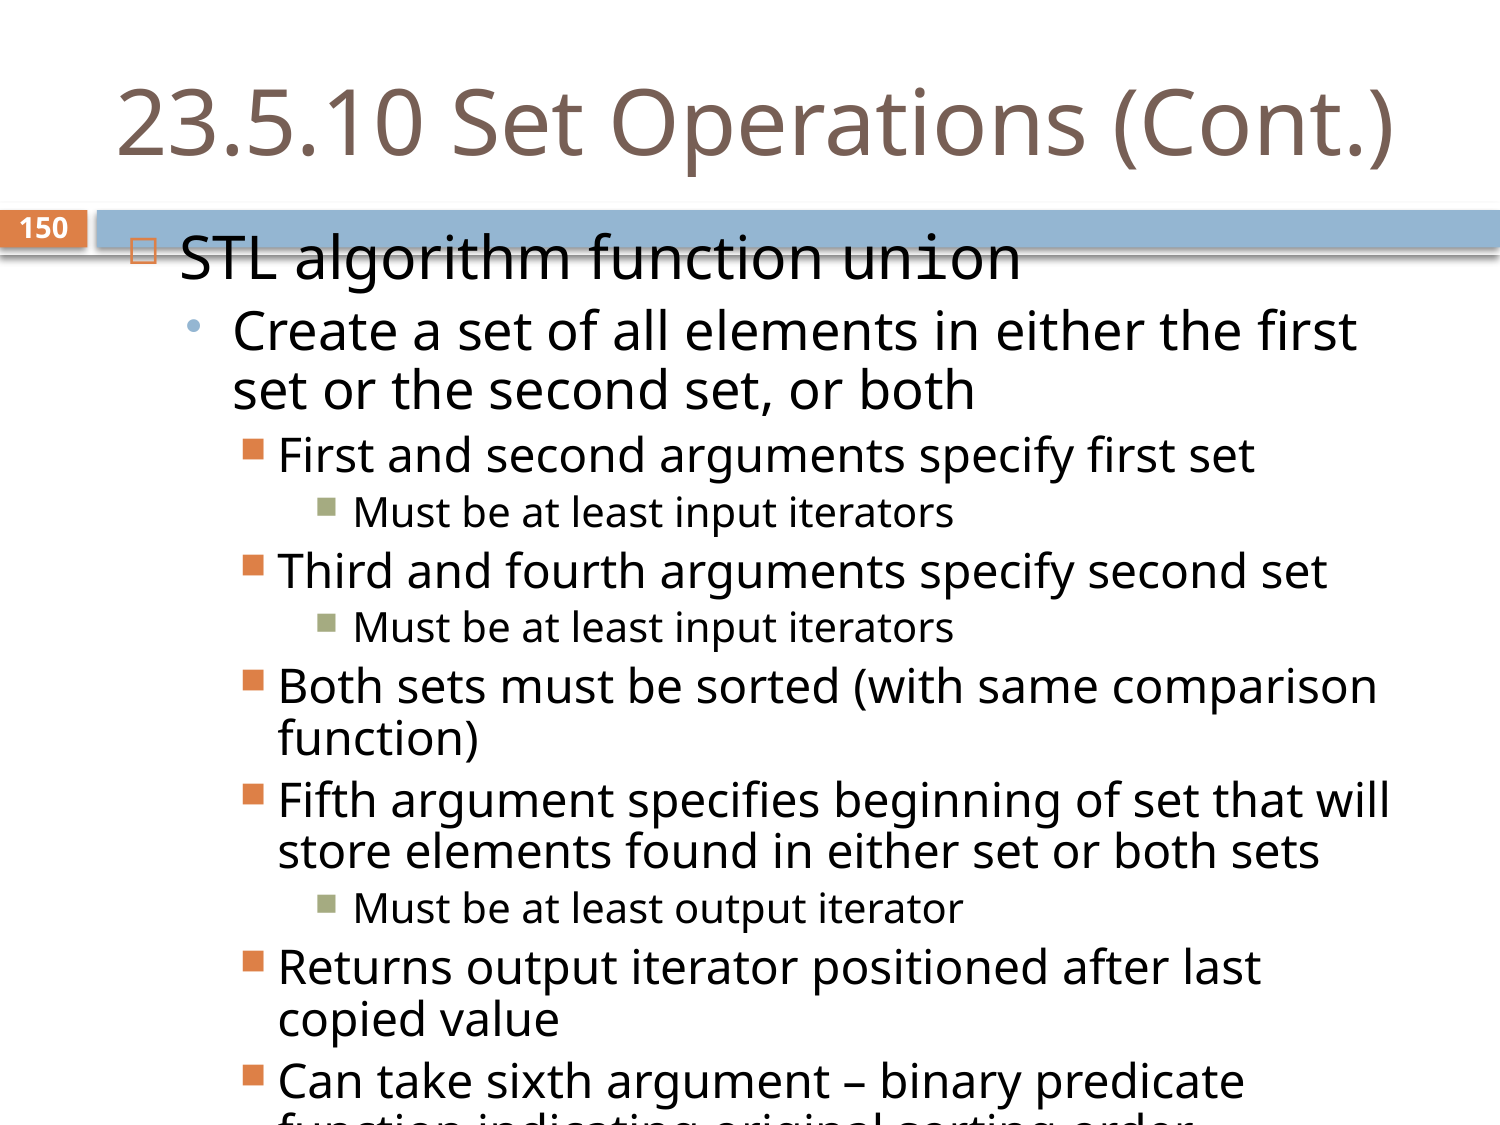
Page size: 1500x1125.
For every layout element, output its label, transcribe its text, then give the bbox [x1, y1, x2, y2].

title 23.5.10 Set Operations (Cont.) [100, 37, 1438, 200]
list STL algorithm function union Create a set of all elements in either the first set or the second set, or both First and second arguments specify first set Must be at least input iterators Third and fourth arguments specify second set Must be at least input iterators Both sets must be sorted (with same comparison function) Fifth argument specifies beginning of set that will store elements found in either set or both sets Must be at least output iterator Returns output iterator positioned after last copied value Can take sixth argument – binary predicate function indicating original sorting order [112, 220, 1425, 1088]
slide_number 150 [0, 208, 88, 249]
